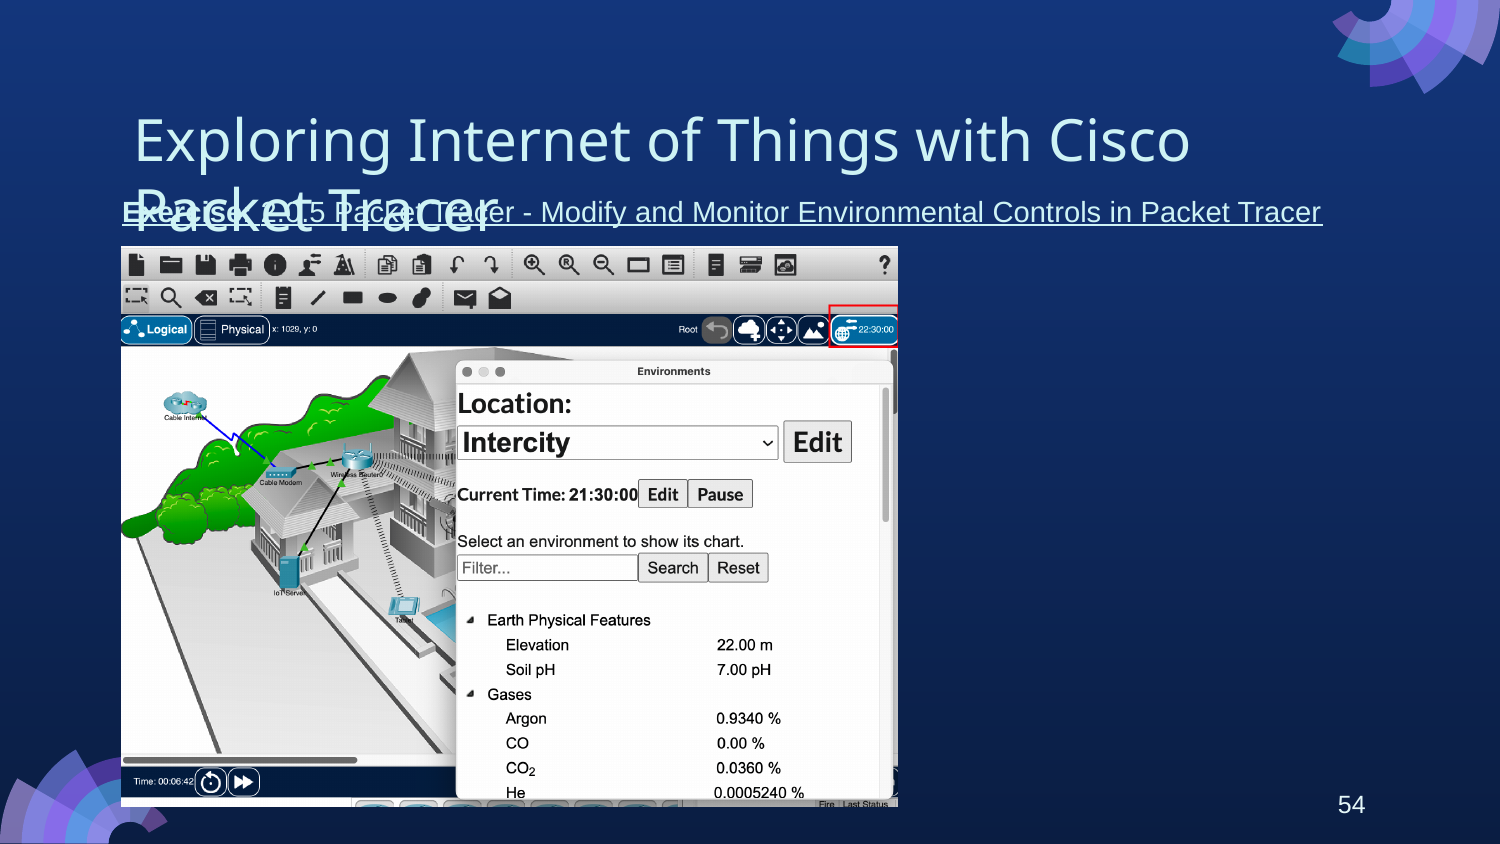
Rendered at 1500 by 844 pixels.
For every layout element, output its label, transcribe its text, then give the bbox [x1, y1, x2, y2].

picture [179, 326, 187, 333]
picture [121, 246, 899, 807]
picture [162, 326, 176, 335]
picture [148, 326, 156, 333]
text_box Exercise: 2.0.5 Packet Tracer - Modify and Monitor Environmental Controls in Packet Tracer [107, 185, 1413, 236]
footer 54 [874, 780, 1381, 826]
title Exploring Internet of Things with Cisco Packet Tracer [118, 88, 1382, 183]
